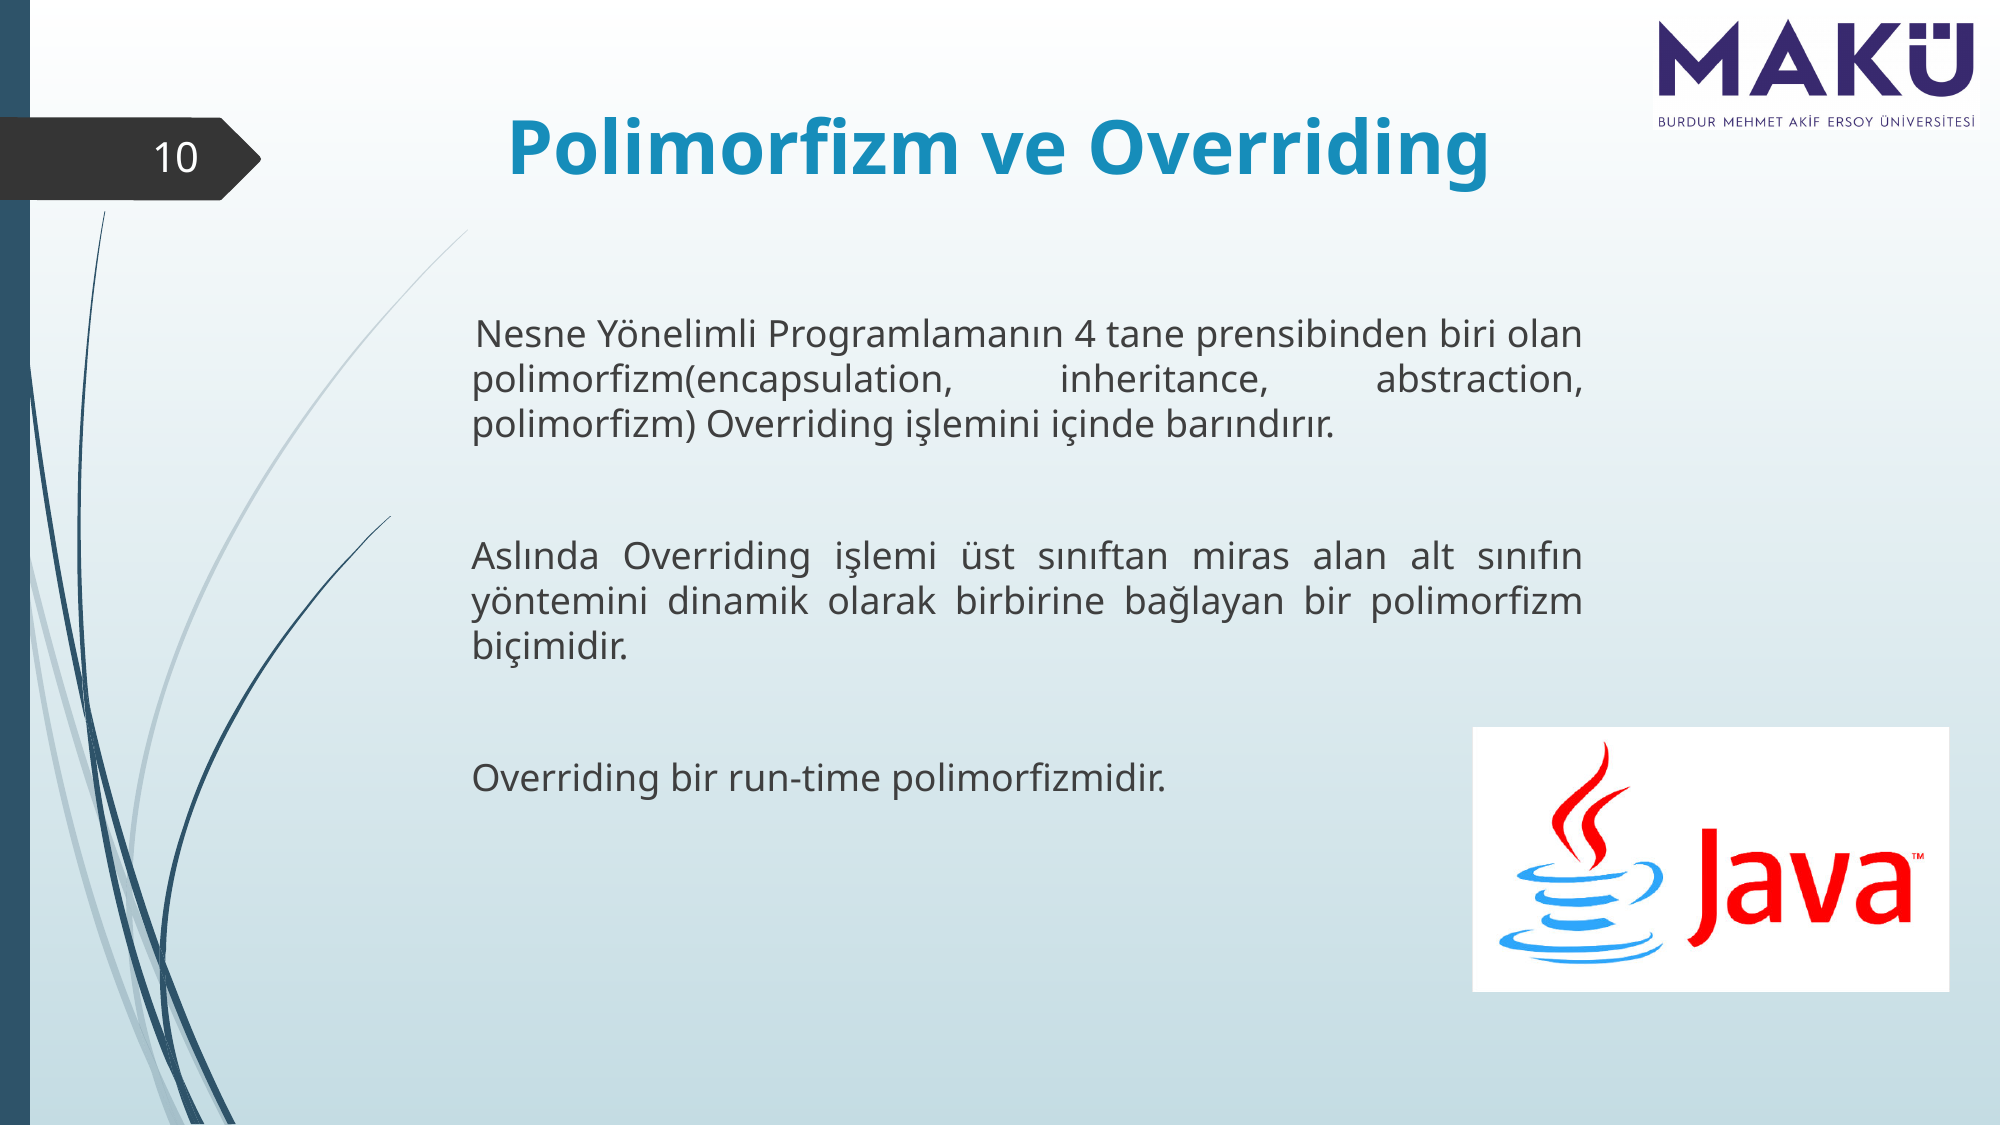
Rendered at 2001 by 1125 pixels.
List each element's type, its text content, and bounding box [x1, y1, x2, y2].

picture [1652, 16, 1981, 130]
picture [1472, 727, 1950, 992]
list Nesne Yönelimli Programlamanın 4 tane prensibinden biri olan polimorfizm(encapsulation, inheritance, abstraction, polimorfizm) Overriding işlemini içinde barındırır. Aslında Overriding işlemi üst sınıftan miras alan alt sınıfın yöntemini dinamik olarak birbirine bağlayan bir polimorfizm biçimidir. Overriding bir run-time polimorfizmidir. [399, 302, 1600, 923]
slide_number 10 [87, 129, 216, 190]
title Polimorfizm ve Overriding [269, 92, 1731, 303]
